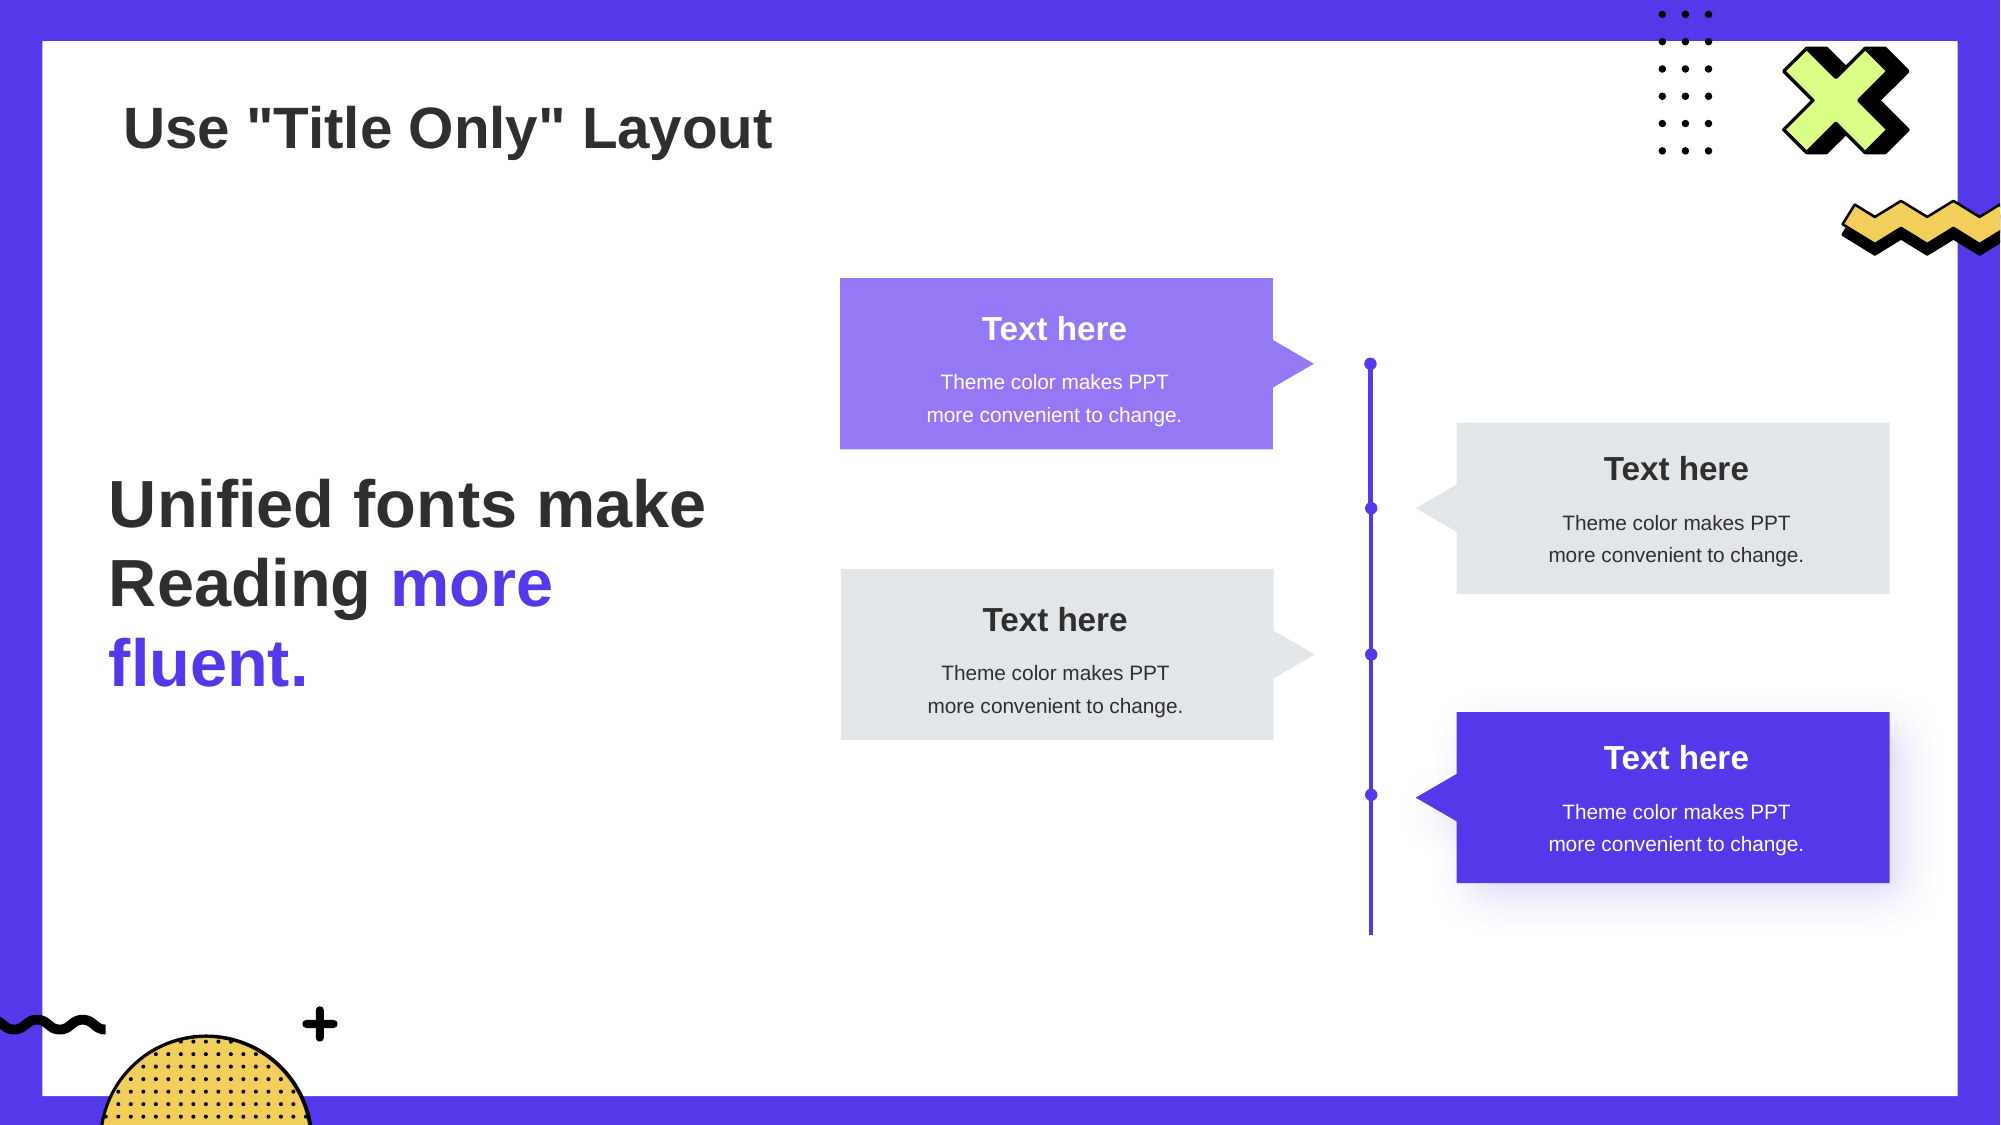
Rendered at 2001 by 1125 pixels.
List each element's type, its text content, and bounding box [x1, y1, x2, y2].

title Use "Title Only" Layout [108, 0, 1890, 169]
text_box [94, 278, 1890, 936]
